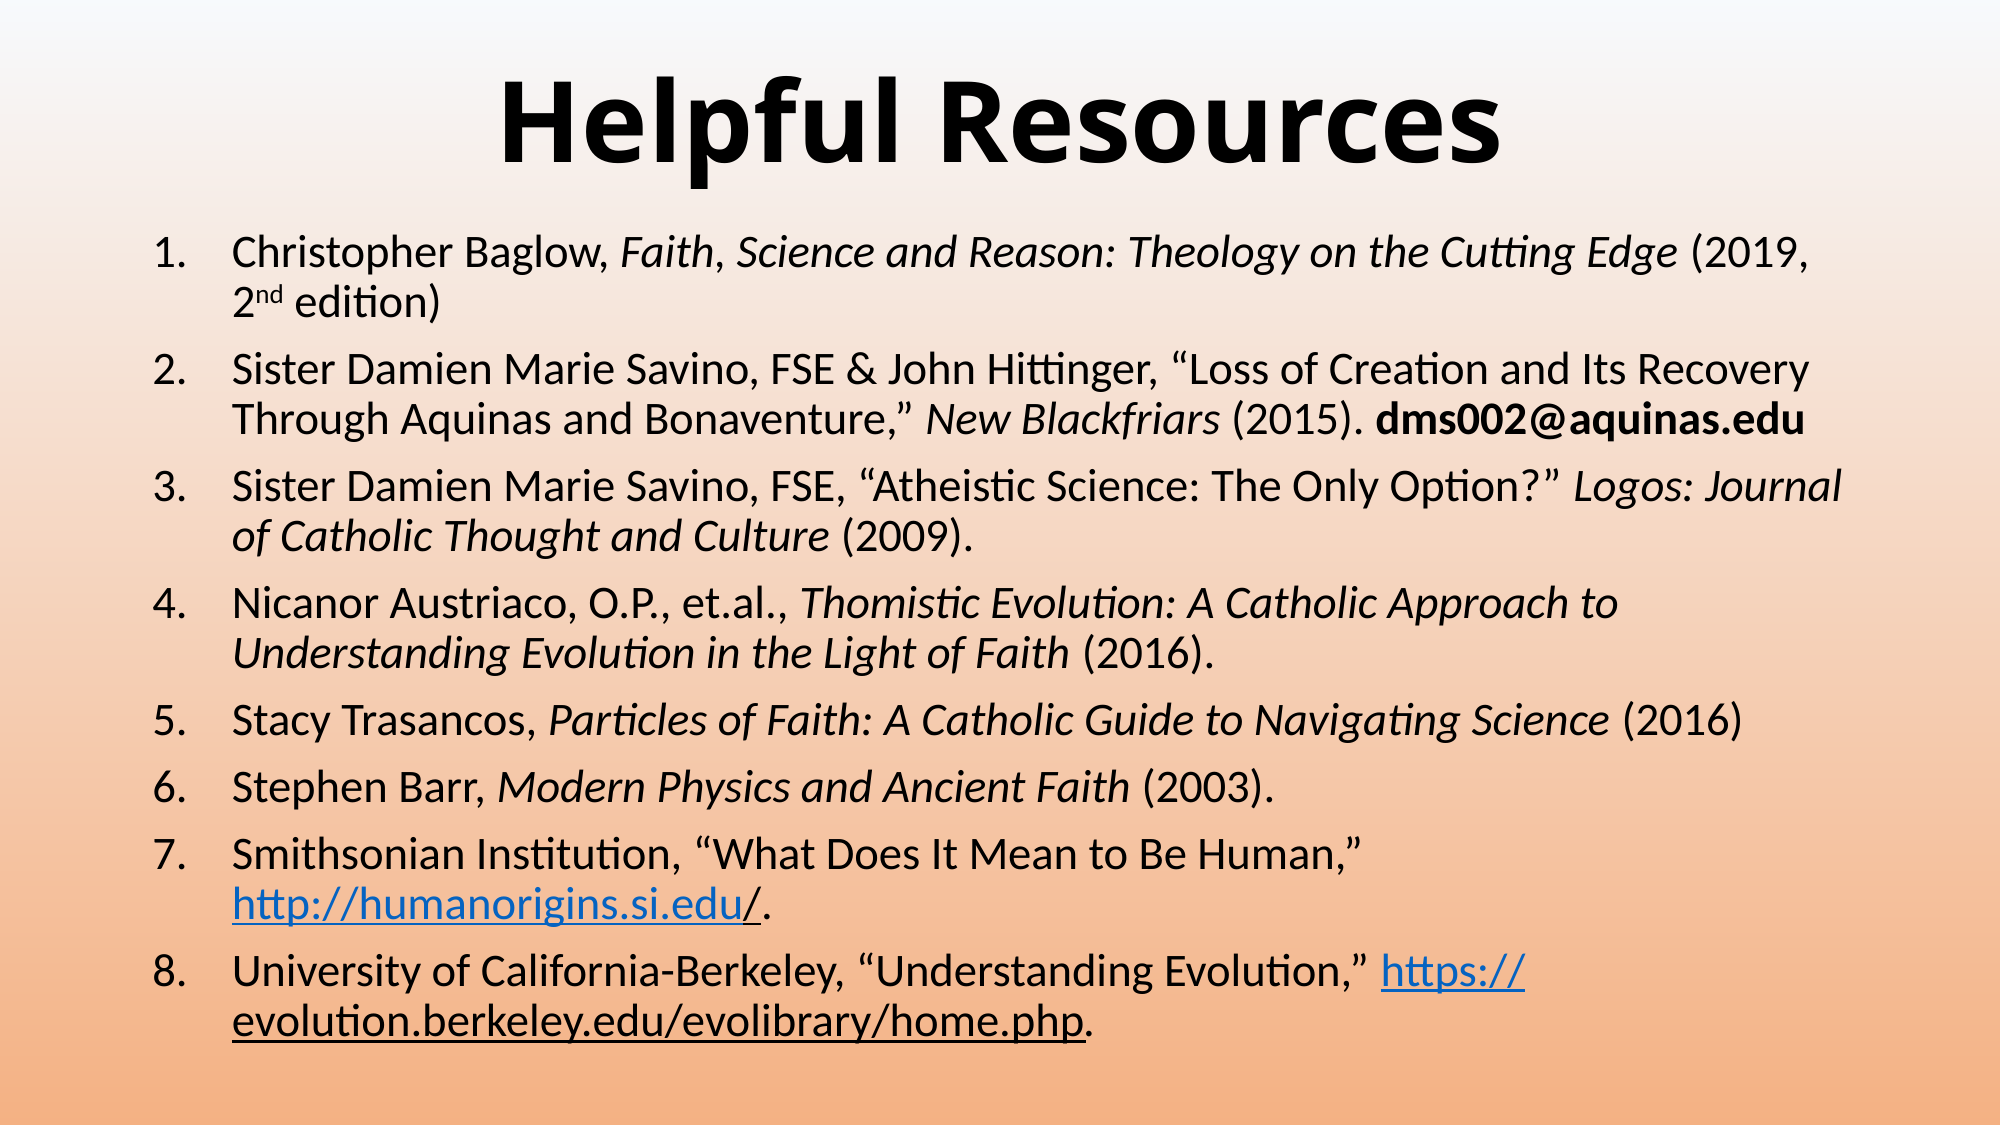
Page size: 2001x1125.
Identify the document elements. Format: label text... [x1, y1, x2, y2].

title Helpful Resources [137, 17, 1863, 219]
list Christopher Baglow, Faith, Science and Reason: Theology on the Cutting Edge (2019, 2nd edition) Sister Damien Marie Savino, FSE & John Hittinger, “Loss of Creation and Its Recovery Through Aquinas and Bonaventure,” New Blackfriars (2015). dms002@aquinas.edu Sister Damien Marie Savino, FSE, “Atheistic Science: The Only Option?” Logos: Journal of Catholic Thought and Culture (2009). Nicanor Austriaco, O.P., et.al., Thomistic Evolution: A Catholic Approach to Understanding Evolution in the Light of Faith (2016). Stacy Trasancos, Particles of Faith: A Catholic Guide to Navigating Science (2016) Stephen Barr, Modern Physics and Ancient Faith (2003). Smithsonian Institution, “What Does It Mean to Be Human,” http://humanorigins.si.edu/. University of California-Berkeley, “Understanding Evolution,” https://evolution.berkeley.edu/evolibrary/home.php. [137, 219, 1863, 1070]
